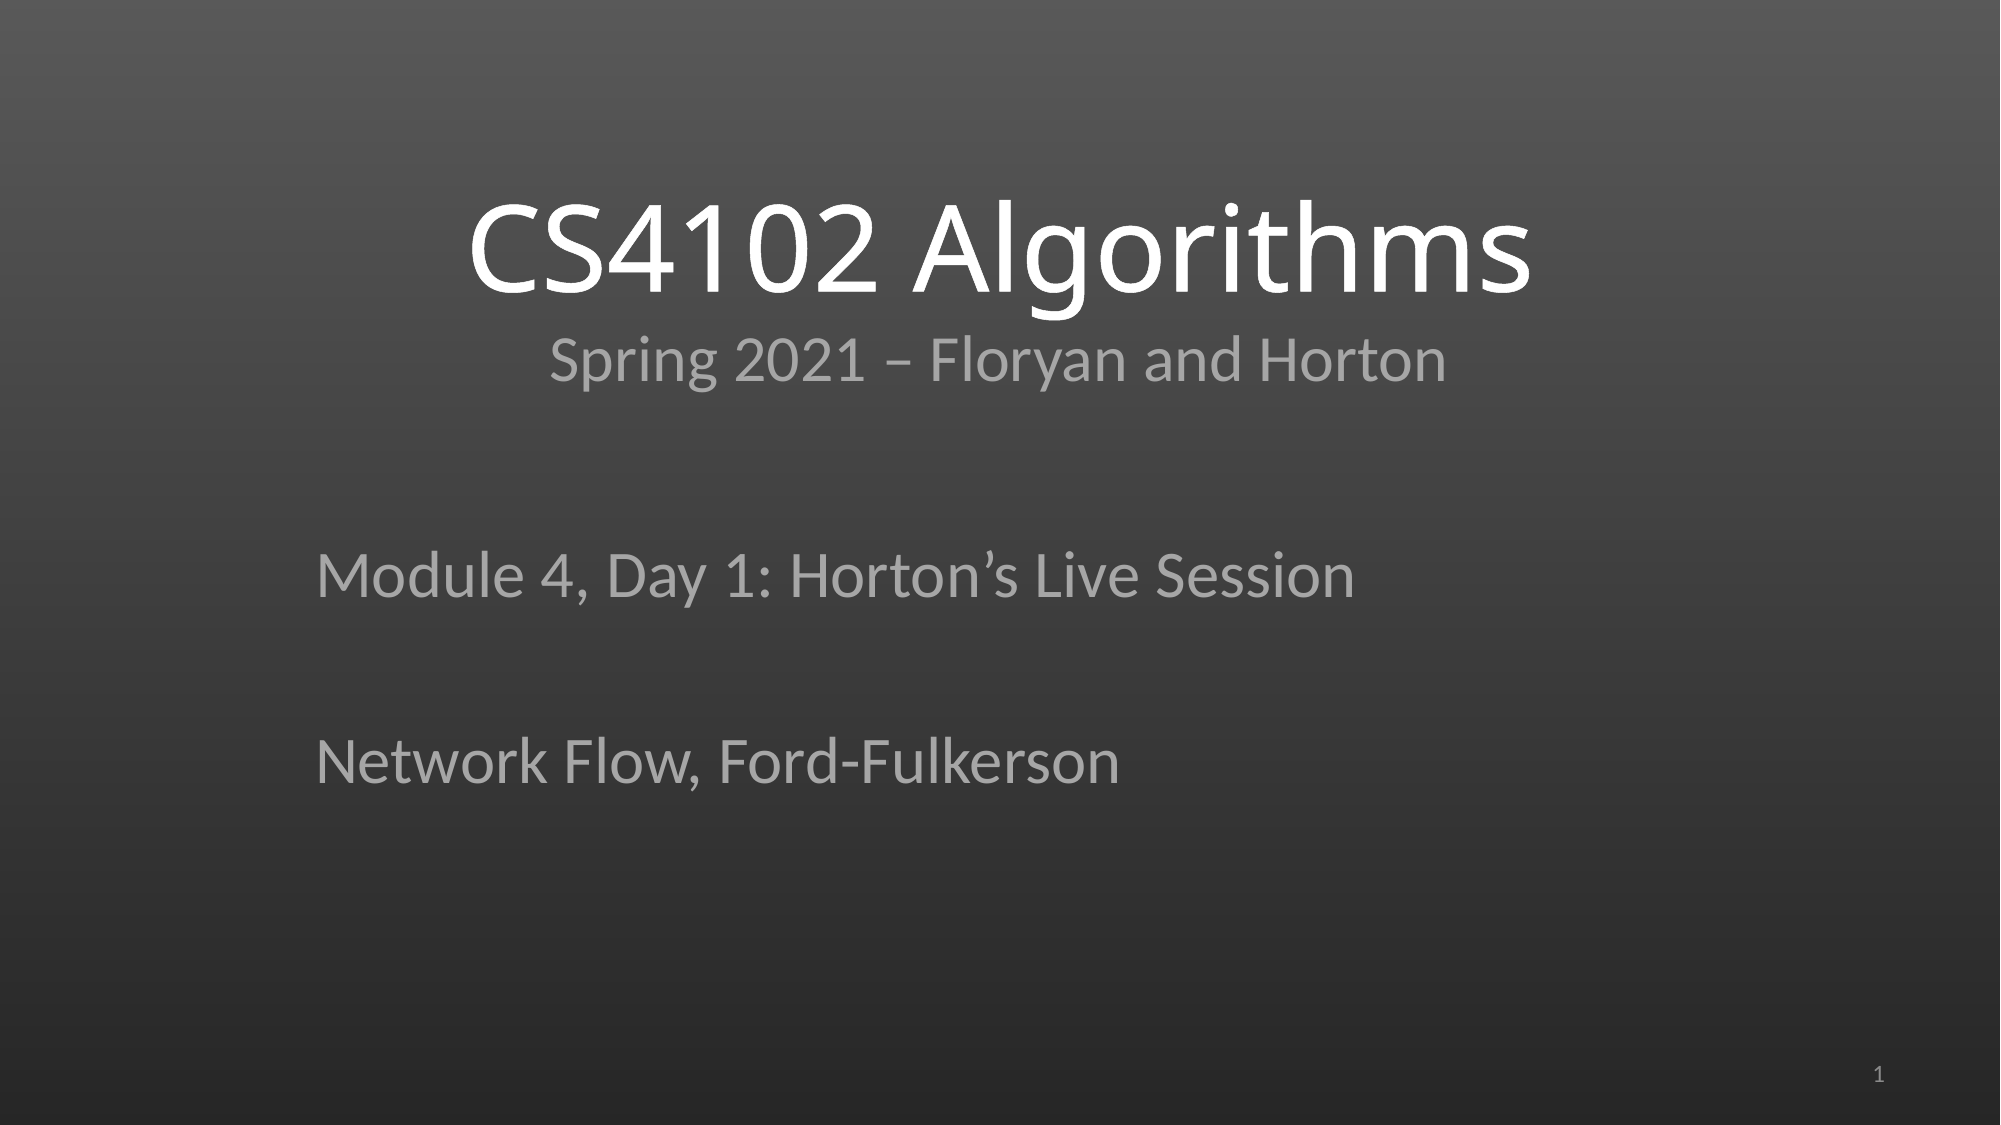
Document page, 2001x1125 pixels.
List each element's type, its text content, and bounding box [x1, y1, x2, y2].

subtitle Module 4, Day 1: Horton’s Live Session Network Flow, Ford-Fulkerson [300, 522, 1700, 961]
slide_number 1 [1433, 1042, 1900, 1103]
title CS4102 Algorithms Spring 2021 – Floryan and Horton [150, 162, 1850, 404]
